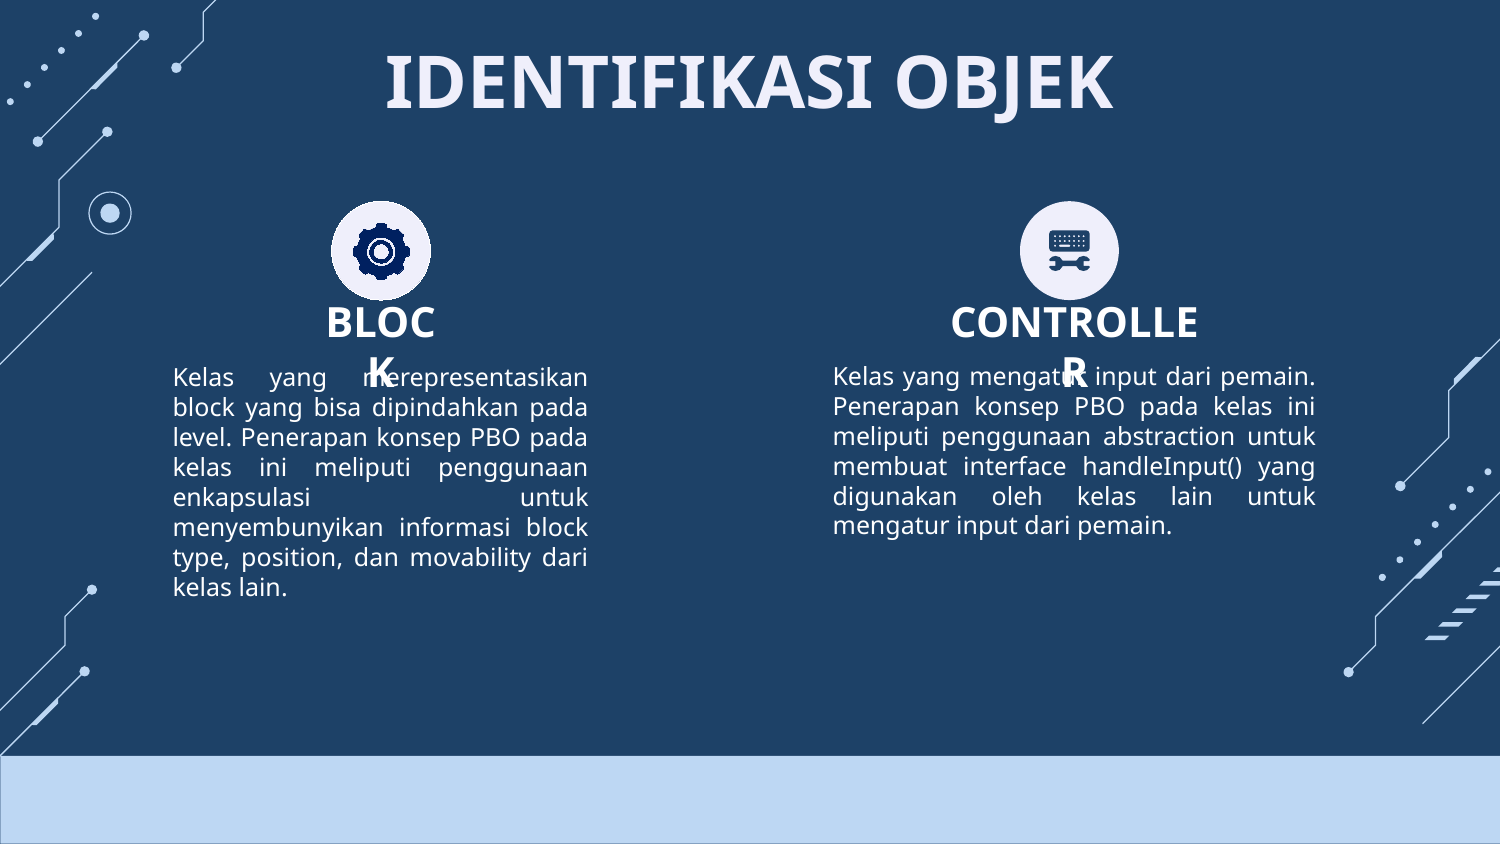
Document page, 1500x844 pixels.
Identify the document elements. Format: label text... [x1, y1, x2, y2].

text_box BLOCK [301, 316, 461, 346]
text_box Kelas yang merepresentasikan block yang bisa dipindahkan pada level. Penerapan konsep PBO pada kelas ini meliputi penggunaan enkapsulasi untuk menyembunyikan informasi block type, position, dan movability dari kelas lain. [157, 346, 604, 562]
text_box [331, 201, 431, 301]
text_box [353, 223, 410, 280]
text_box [1048, 230, 1091, 272]
text_box CONTROLLER [925, 316, 1224, 345]
text_box Kelas yang mengatur input dari pemain. Penerapan konsep PBO pada kelas ini meliputi penggunaan abstraction untuk membuat interface handleInput() yang digunakan oleh kelas lain untuk mengatur input dari pemain. [817, 345, 1332, 561]
title IDENTIFIKASI OBJEK [118, 20, 1382, 115]
text_box [1020, 201, 1119, 301]
